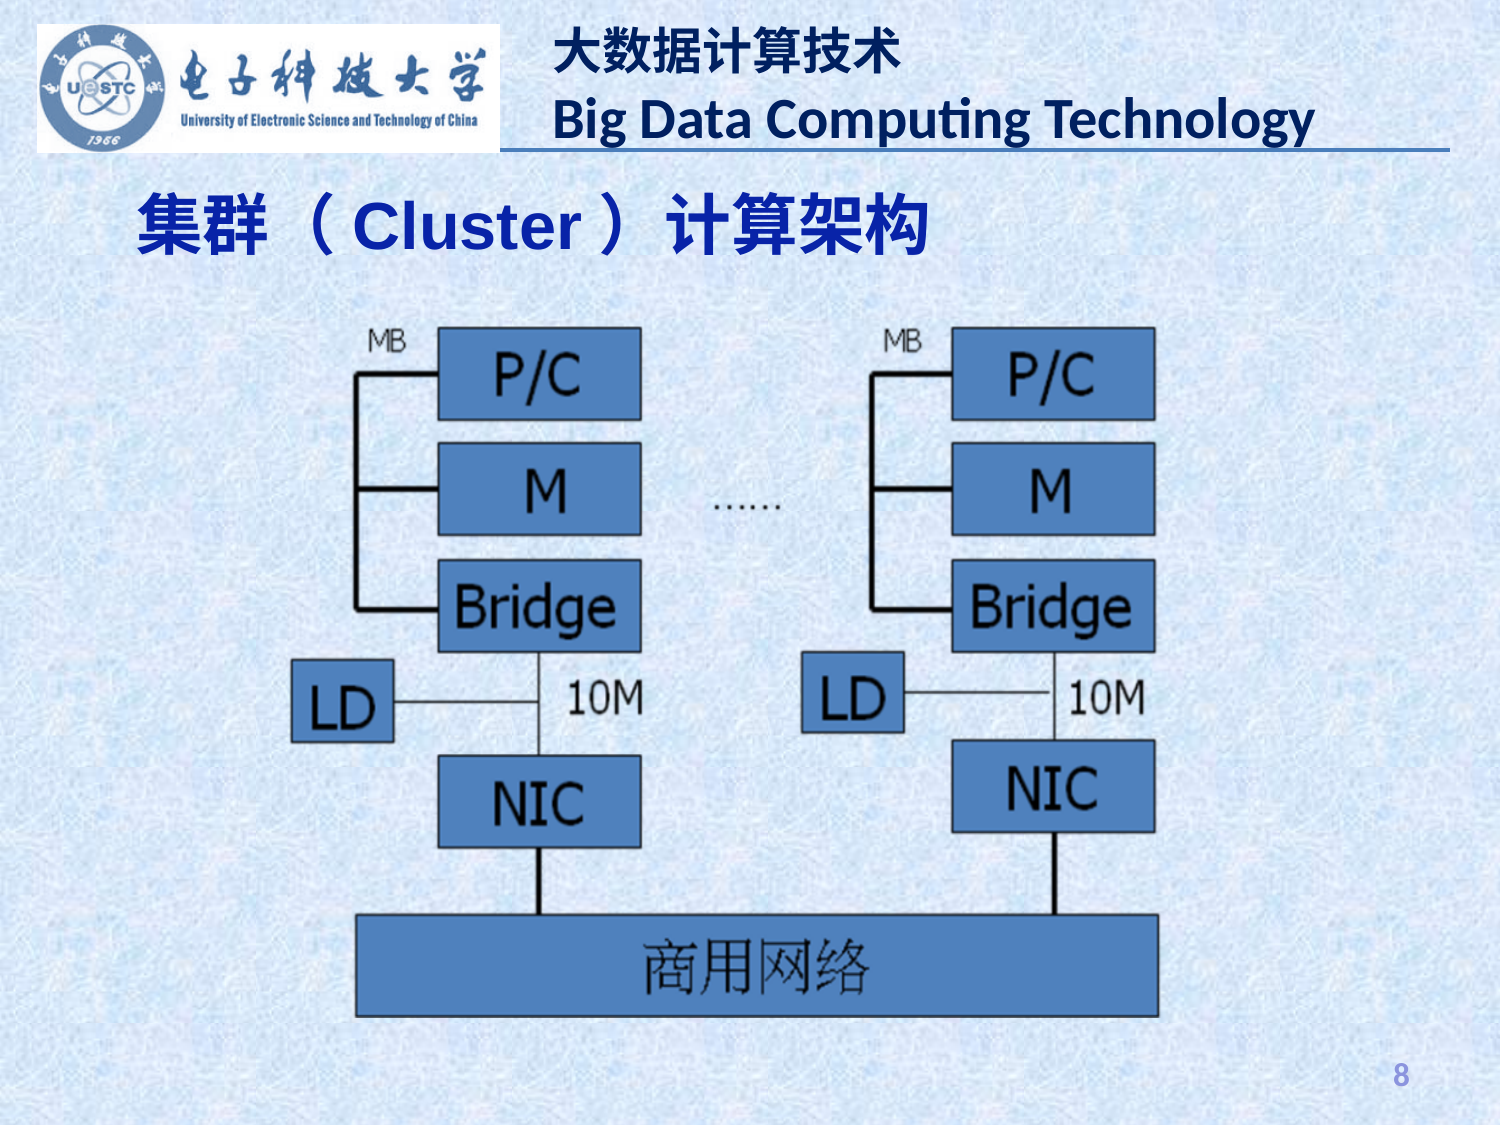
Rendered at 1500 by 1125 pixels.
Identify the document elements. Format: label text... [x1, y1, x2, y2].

text_box 集群（Cluster）计算架构 [121, 175, 1405, 270]
picture [0, 0, 1500, 1125]
slide_number 8 [1074, 1042, 1425, 1103]
text_box 大数据计算技术 Big Data Computing Technology [537, 12, 1450, 149]
